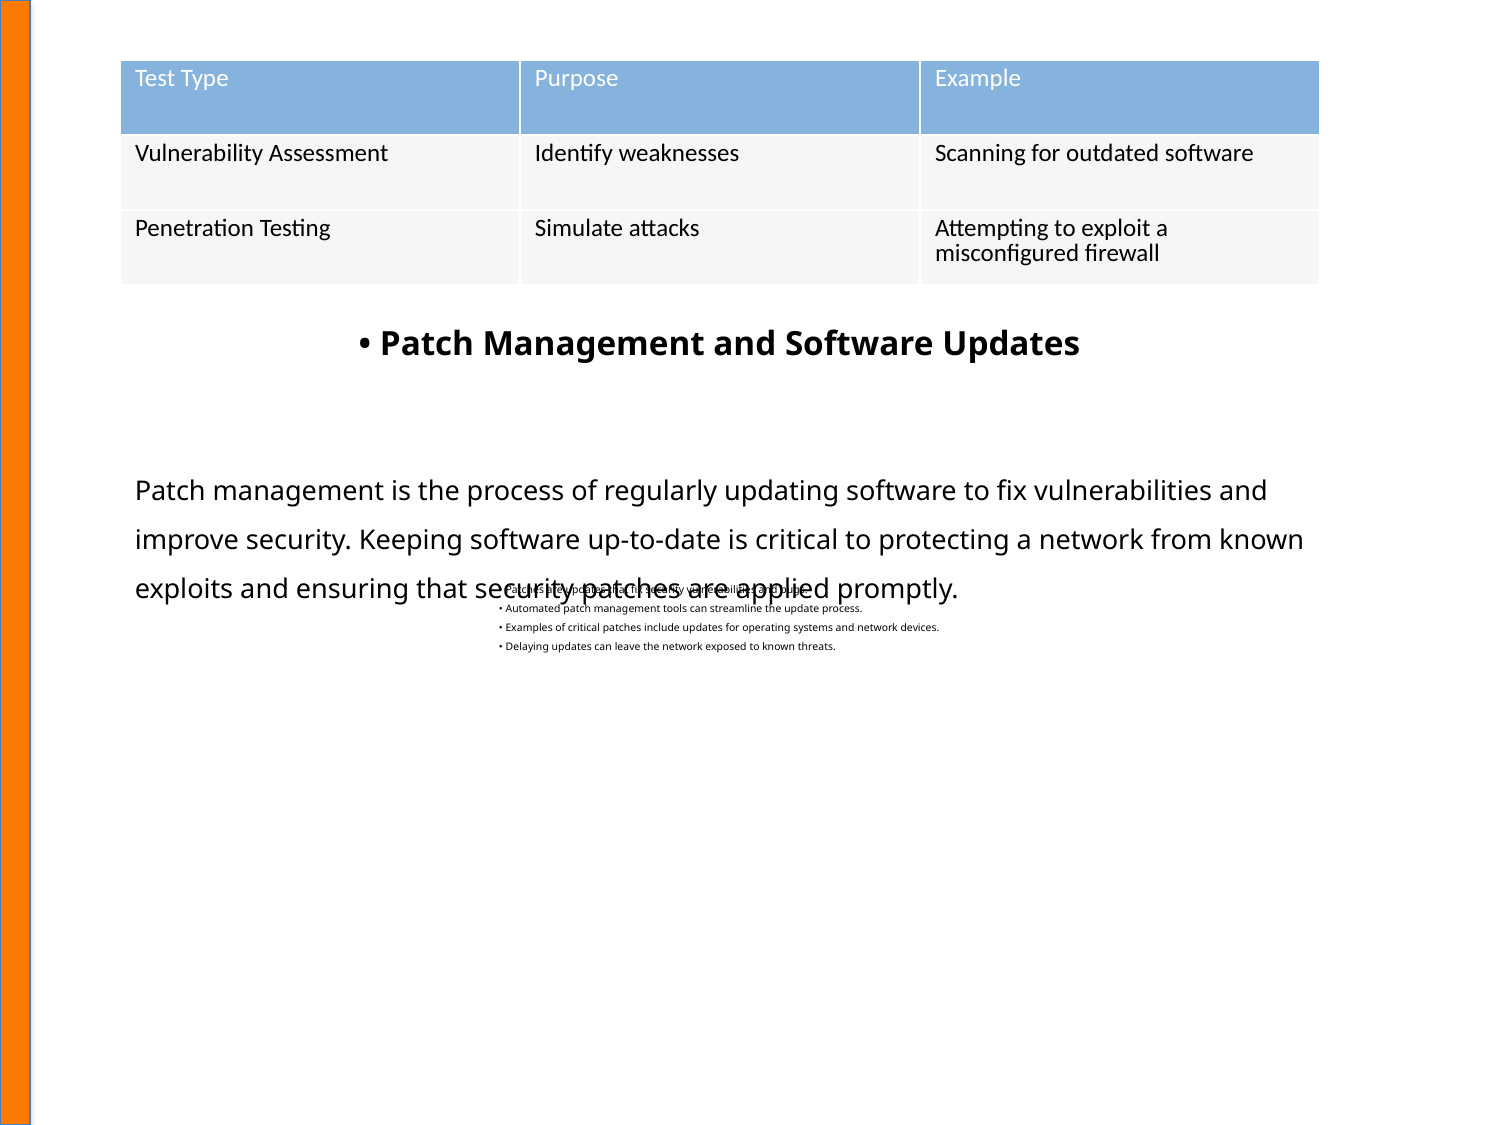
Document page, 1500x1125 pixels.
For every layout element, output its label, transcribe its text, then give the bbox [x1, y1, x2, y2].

table_cell Simulate attacks [521, 211, 919, 284]
text_box [0, 0, 31, 1125]
table_cell Penetration Testing [121, 211, 519, 284]
text_box • Patch Management and Software Updates [343, 314, 1097, 370]
table_header Purpose [521, 61, 919, 134]
table_cell Attempting to exploit a misconfigured firewall [921, 211, 1319, 284]
text_box Patch management is the process of regularly updating software to fix vulnerabilities and improve security. Keeping software up-to-date is critical to protecting a network from known exploits and ensuring that security patches are applied promptly. [119, 404, 1320, 611]
table_header Test Type [121, 61, 519, 134]
table_cell Vulnerability Assessment [121, 136, 519, 209]
text_box • Patches are updates that fix security vulnerabilities and bugs. • Automated patch management tools can streamline the update process. • Examples of critical patches include updates for operating systems and network devices. • Delaying updates can leave the network exposed to known threats. [484, 524, 956, 660]
table_header Example [921, 61, 1319, 134]
table_cell Scanning for outdated software [921, 136, 1319, 209]
table_cell Identify weaknesses [521, 136, 919, 209]
